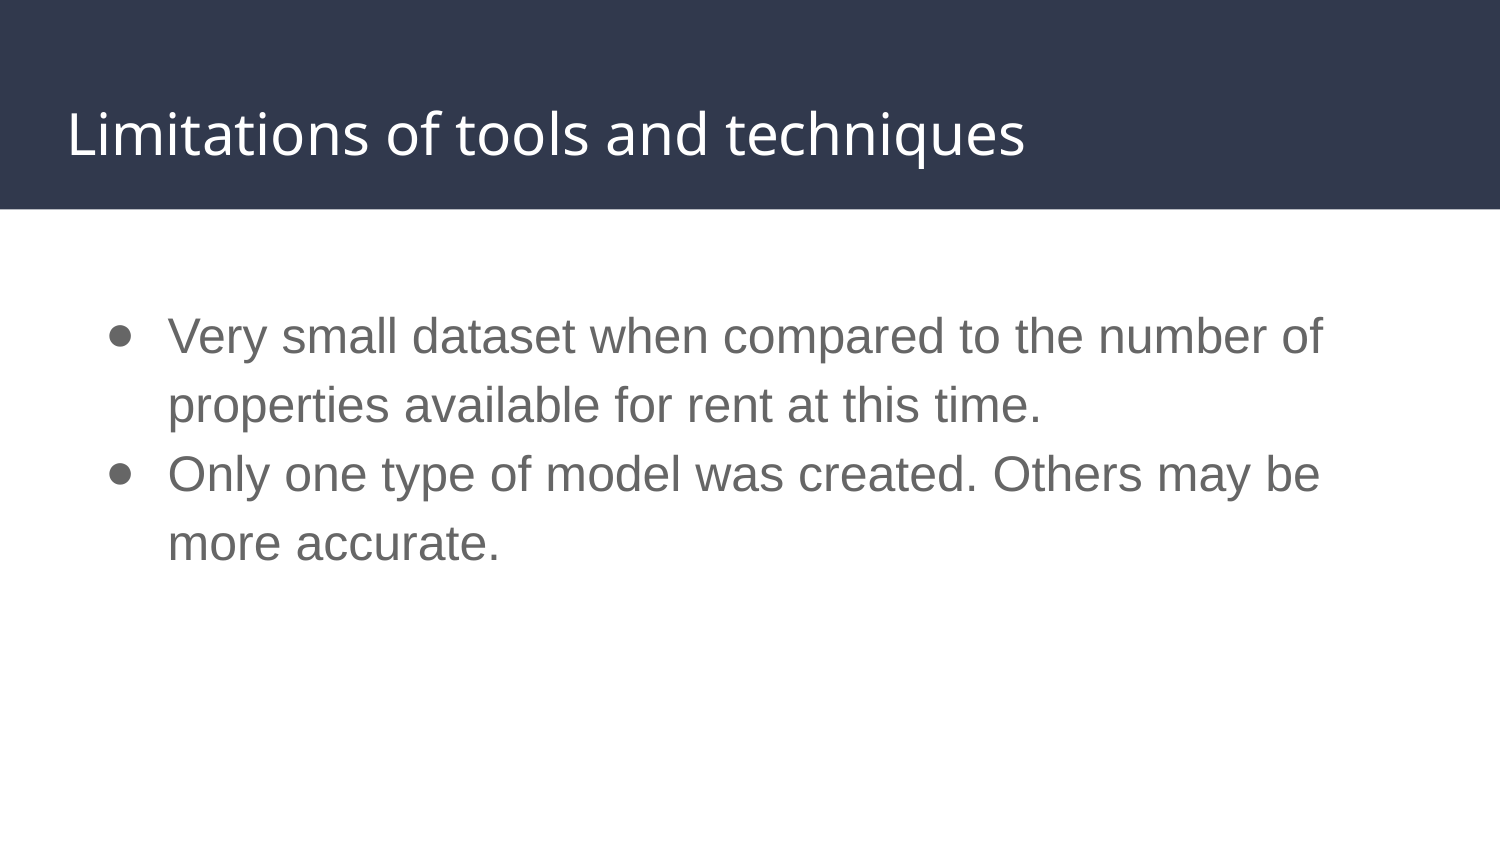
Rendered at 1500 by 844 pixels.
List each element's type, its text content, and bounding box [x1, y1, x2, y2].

title Limitations of tools and techniques [51, 82, 1449, 185]
text_box Very small dataset when compared to the number of properties available for rent at this time. Only one type of model was created. Others may be more accurate. [77, 279, 1380, 586]
